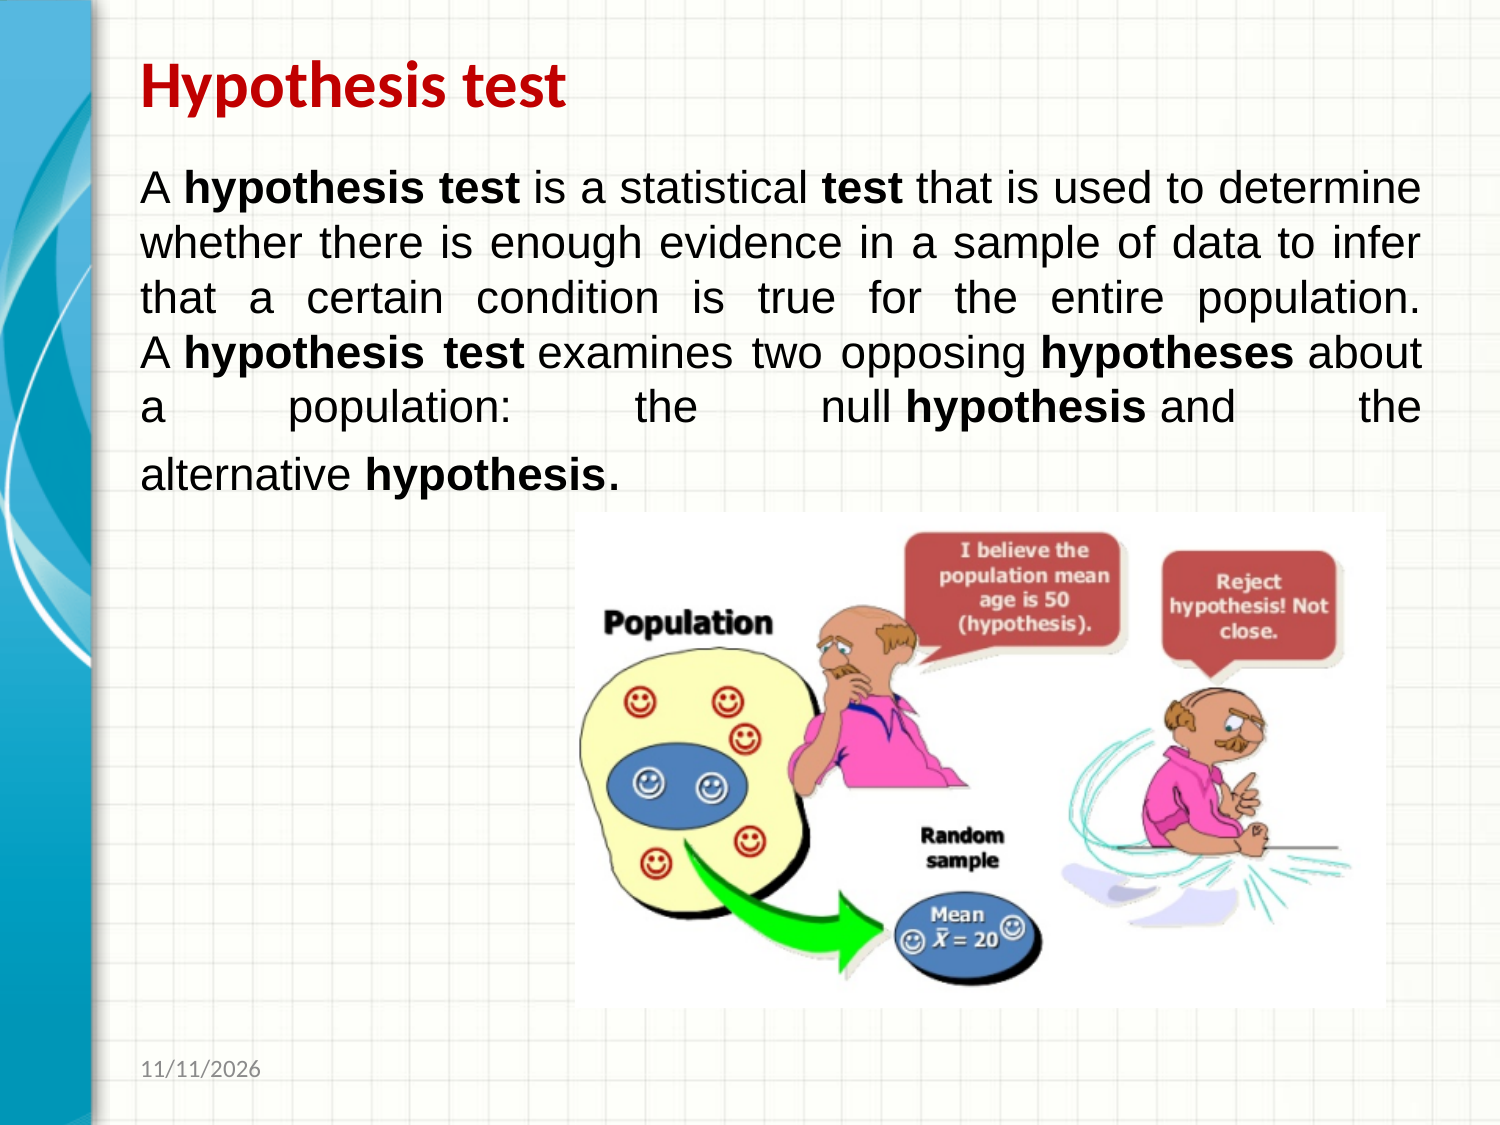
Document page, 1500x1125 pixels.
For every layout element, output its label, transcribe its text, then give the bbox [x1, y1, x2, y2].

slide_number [125, 1037, 475, 1098]
title Hypothesis test [125, 24, 1438, 138]
list A hypothesis test is a statistical test that is used to determine whether there is enough evidence in a sample of data to infer that a certain condition is true for the entire population. A hypothesis test examines two opposing hypotheses about a population: the null hypothesis and the alternative hypothesis. [125, 149, 1438, 575]
picture [0, 0, 1500, 1125]
